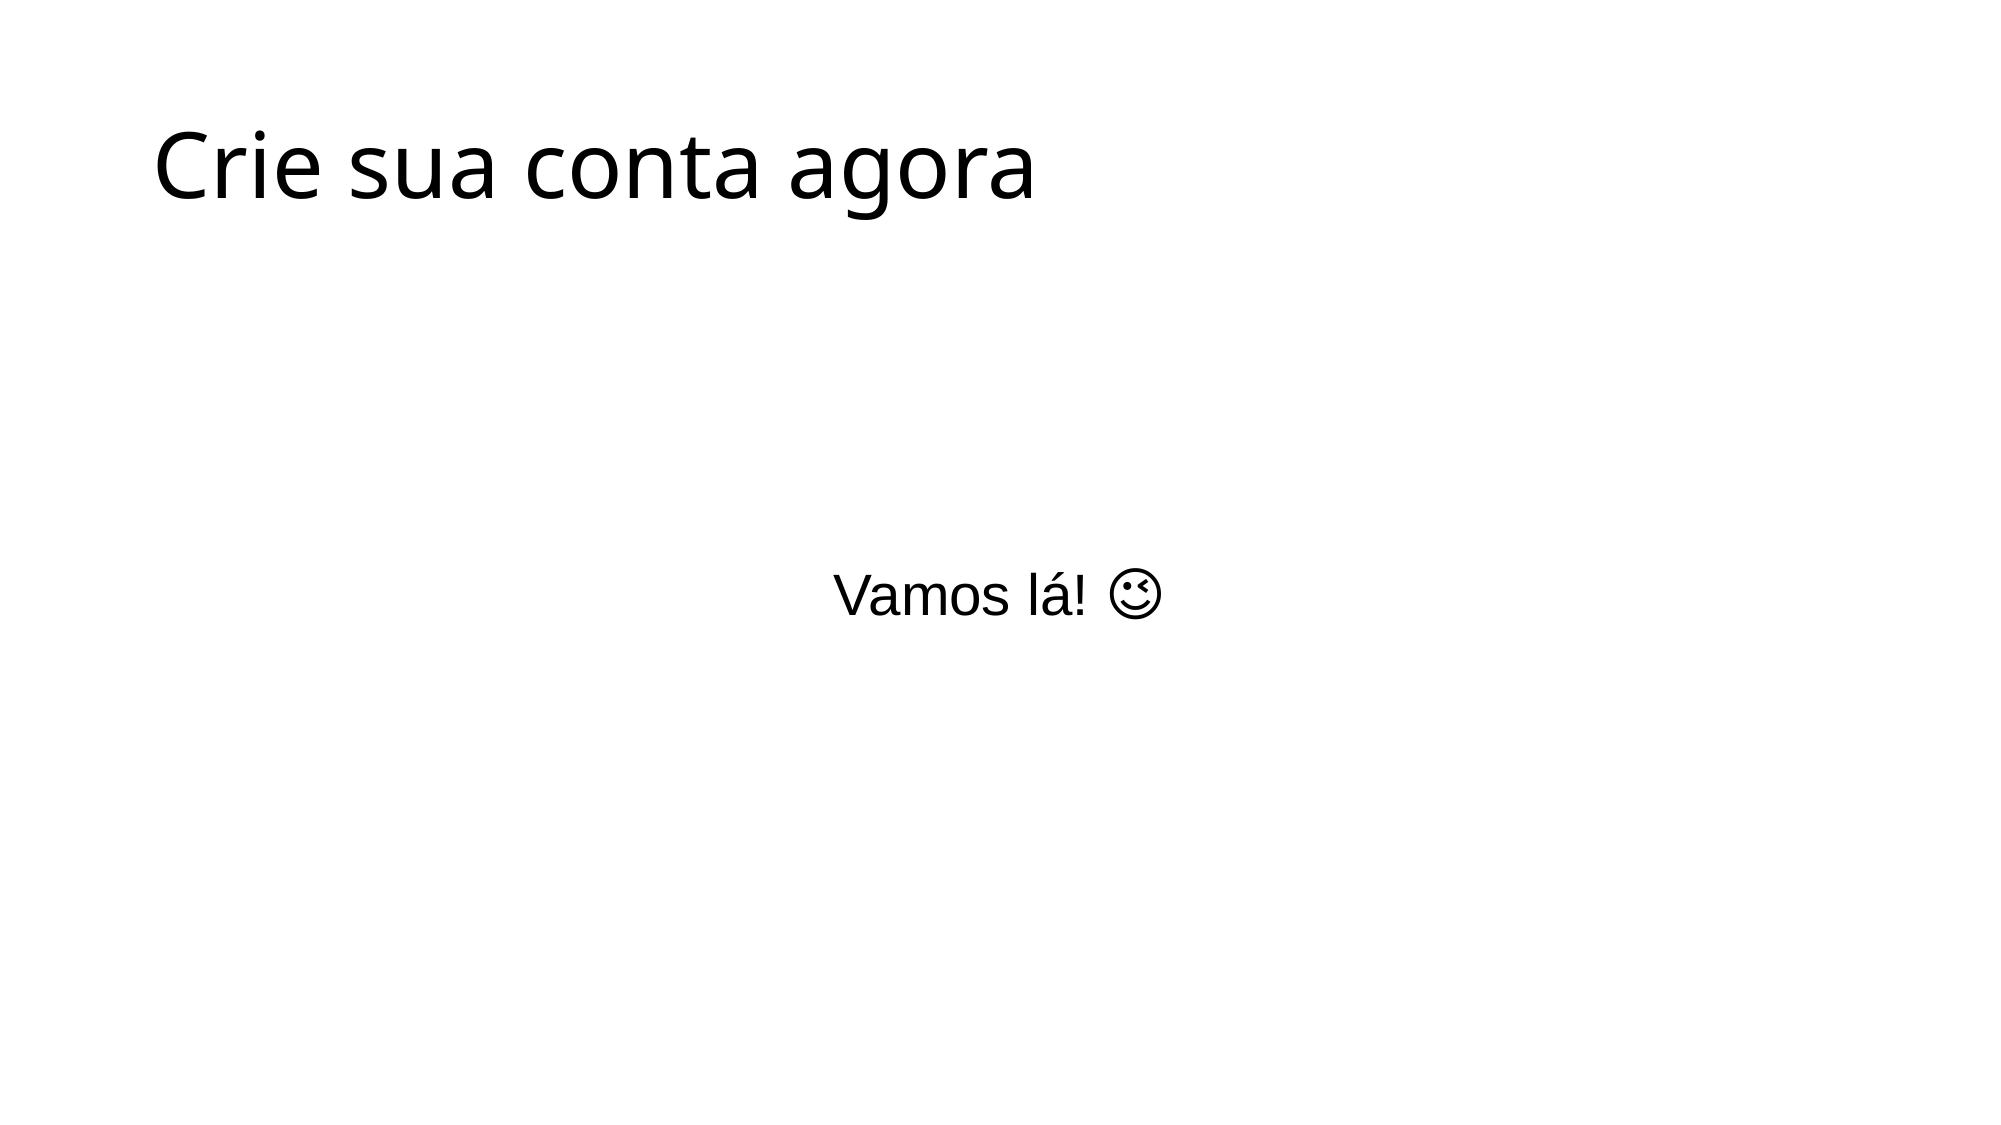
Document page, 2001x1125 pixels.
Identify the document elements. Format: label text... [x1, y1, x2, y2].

list Vamos lá! 😉 [137, 299, 1863, 1014]
title Crie sua conta agora [137, 59, 1863, 278]
